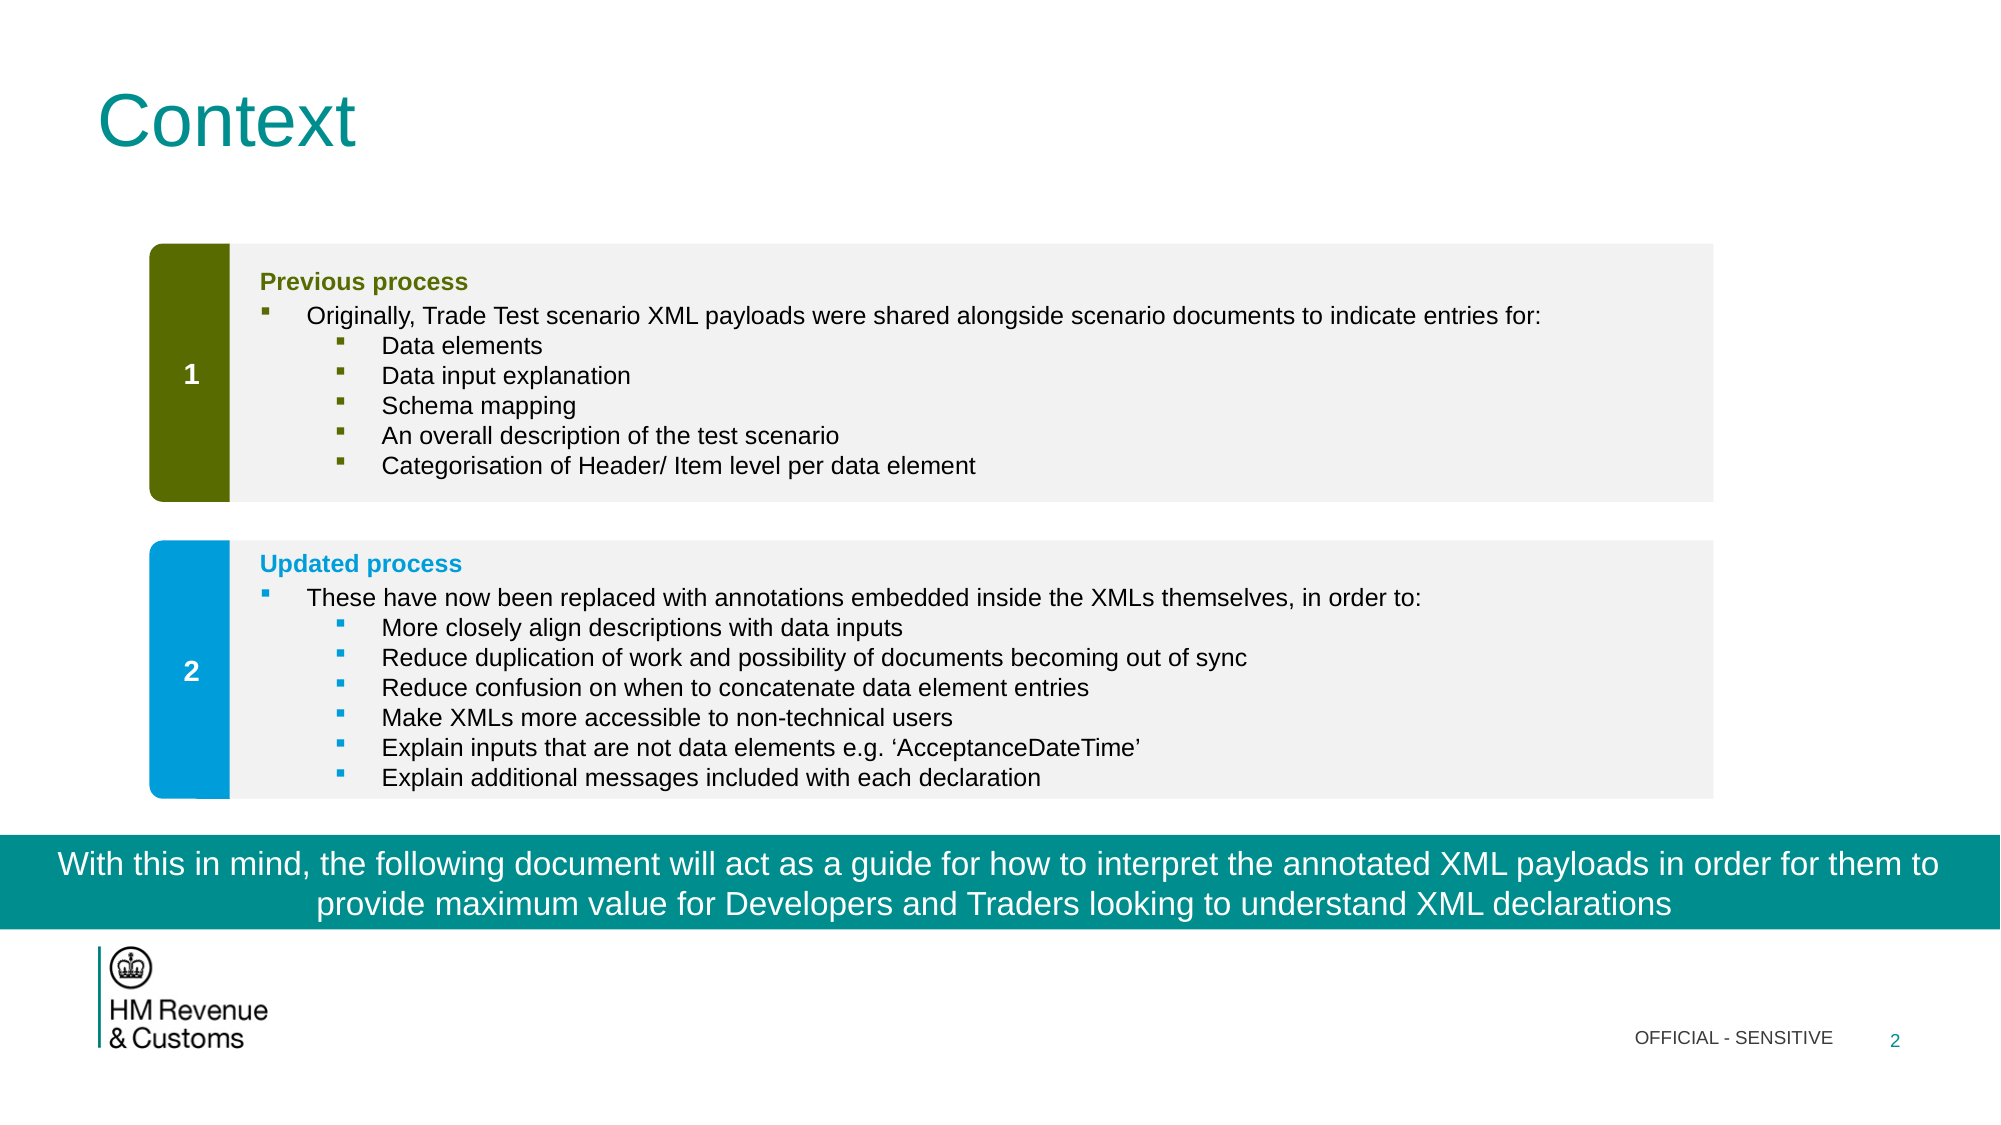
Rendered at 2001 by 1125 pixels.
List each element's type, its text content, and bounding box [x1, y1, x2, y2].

title Context [97, 78, 1898, 232]
text_box With this in mind, the following document will act as a guide for how to interpret the annotated XML payloads in order for them to provide maximum value for Developers and Traders looking to understand XML declarations [0, 833, 2000, 931]
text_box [149, 243, 1714, 799]
footer OFFICIAL - SENSITIVE [361, 1020, 1834, 1055]
picture [98, 945, 268, 1050]
slide_number 2 [1850, 1028, 1901, 1052]
